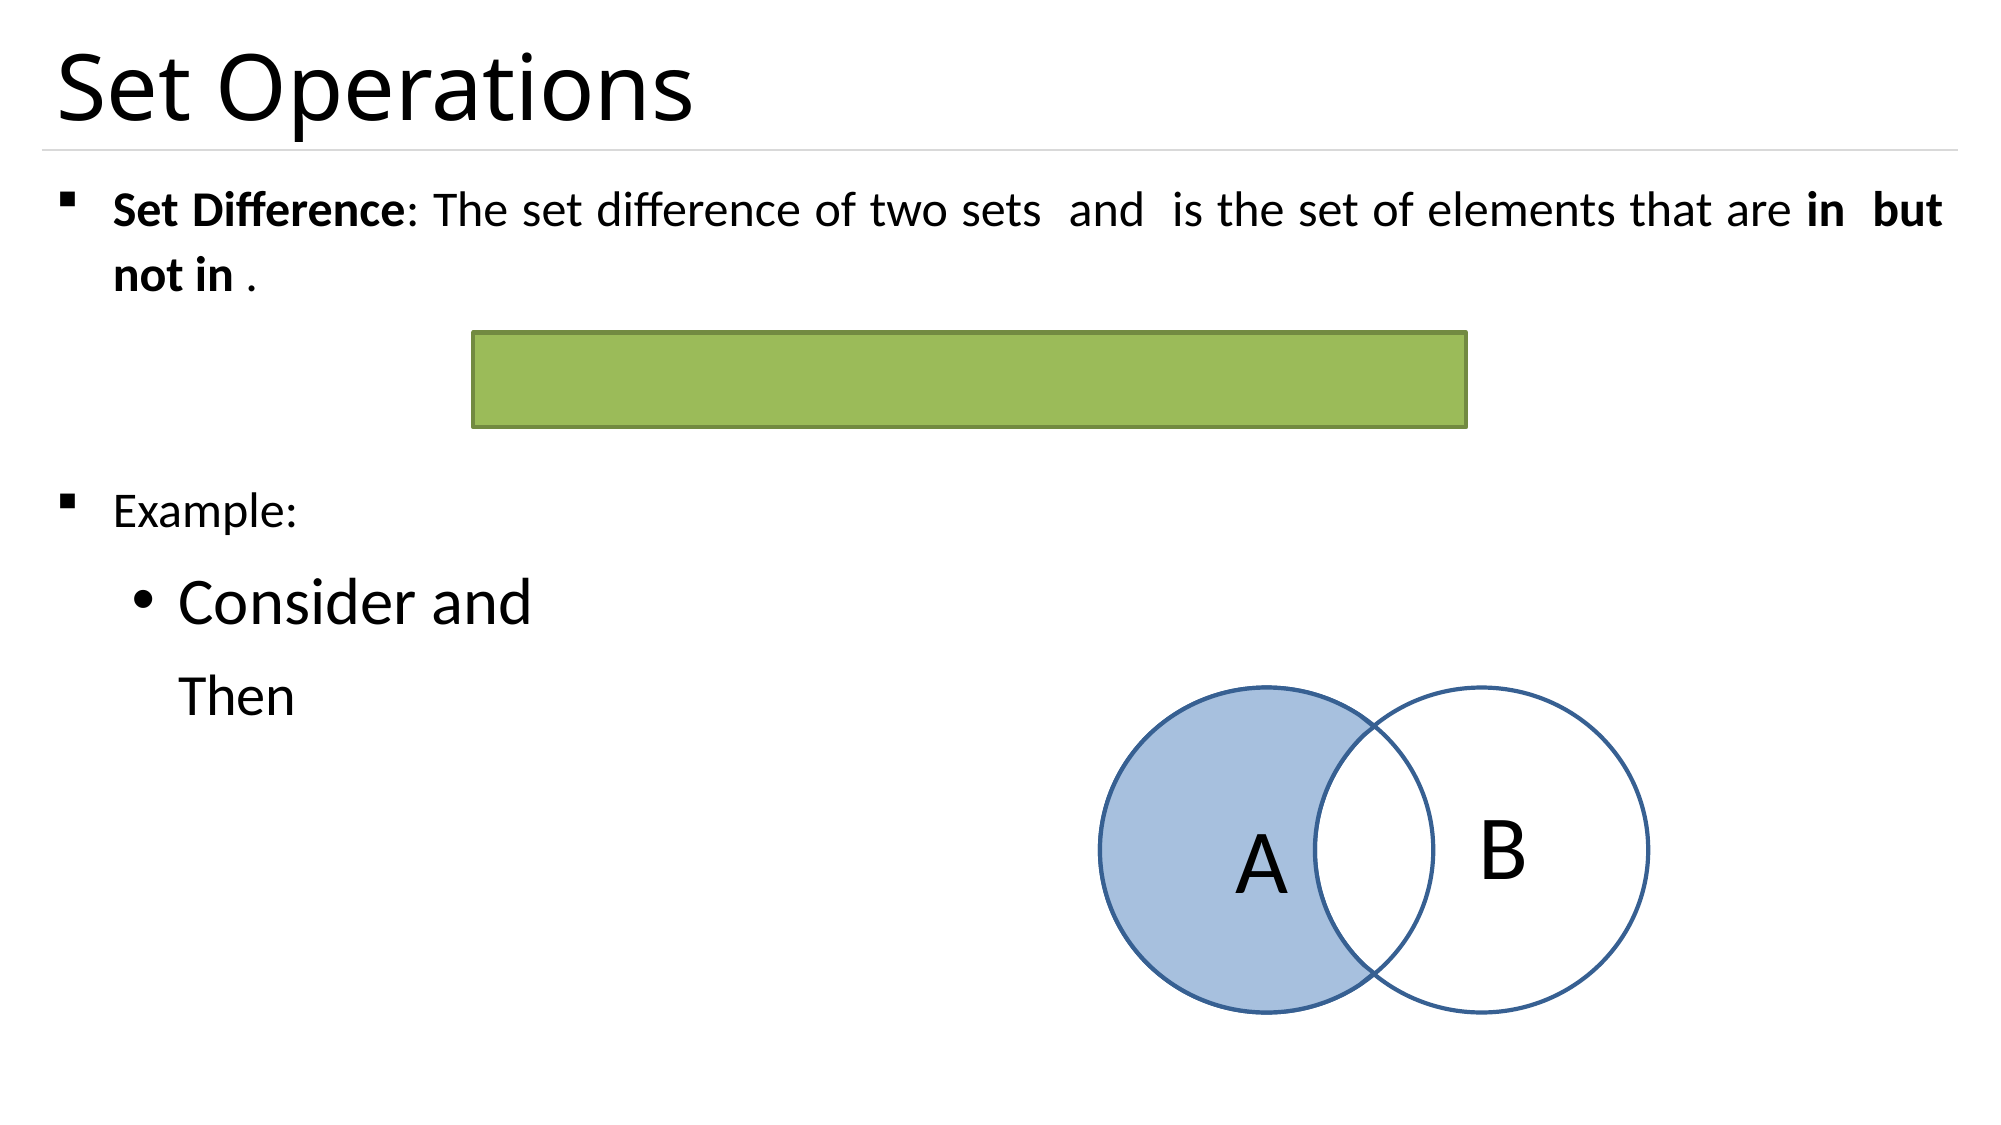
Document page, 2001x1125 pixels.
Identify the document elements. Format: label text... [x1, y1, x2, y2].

text_box A [1097, 685, 1377, 1015]
text_box B [1318, 685, 1651, 1015]
title Set Operations [41, 17, 1959, 150]
